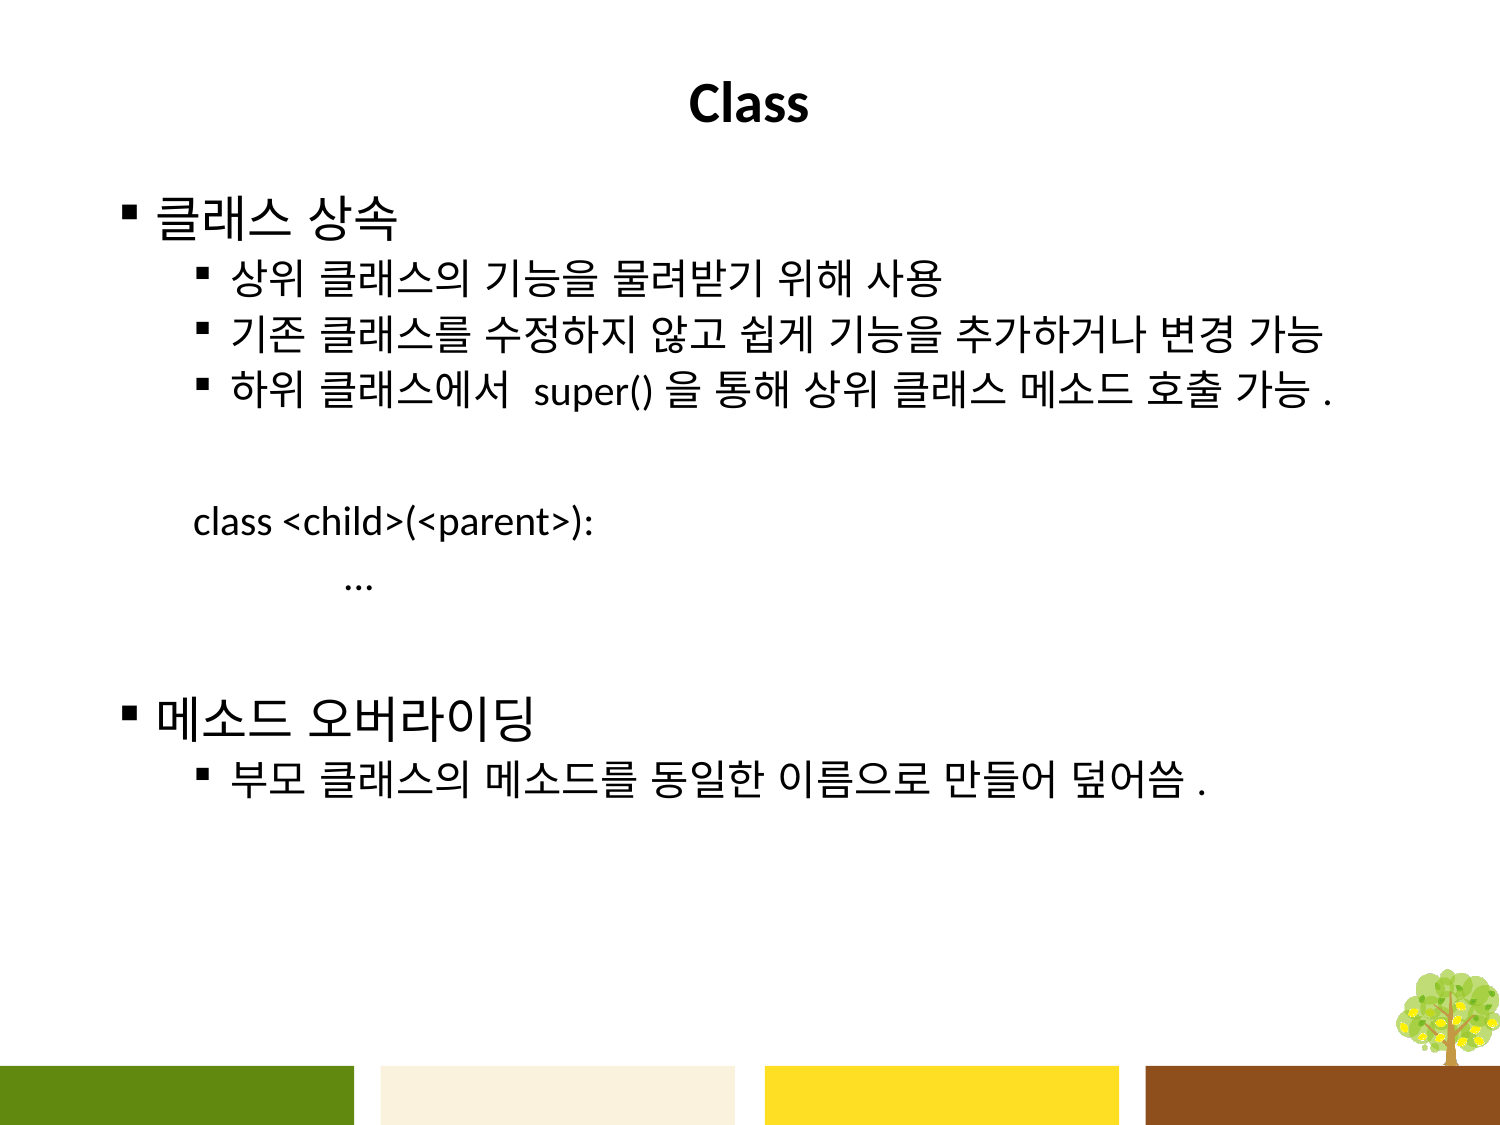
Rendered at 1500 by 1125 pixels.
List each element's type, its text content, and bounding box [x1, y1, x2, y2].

list 클래스 상속 상위 클래스의 기능을 물려받기 위해 사용 기존 클래스를 수정하지 않고 쉽게 기능을 추가하거나 변경 가능 하위 클래스에서 super()을 통해 상위 클래스 메소드 호출 가능. class <child>(<parent>): ... 메소드 오버라이딩 부모 클래스의 메소드를 동일한 이름으로 만들어 덮어씀. [103, 186, 1397, 1014]
picture [1396, 969, 1500, 1066]
title Class [103, 59, 1397, 149]
